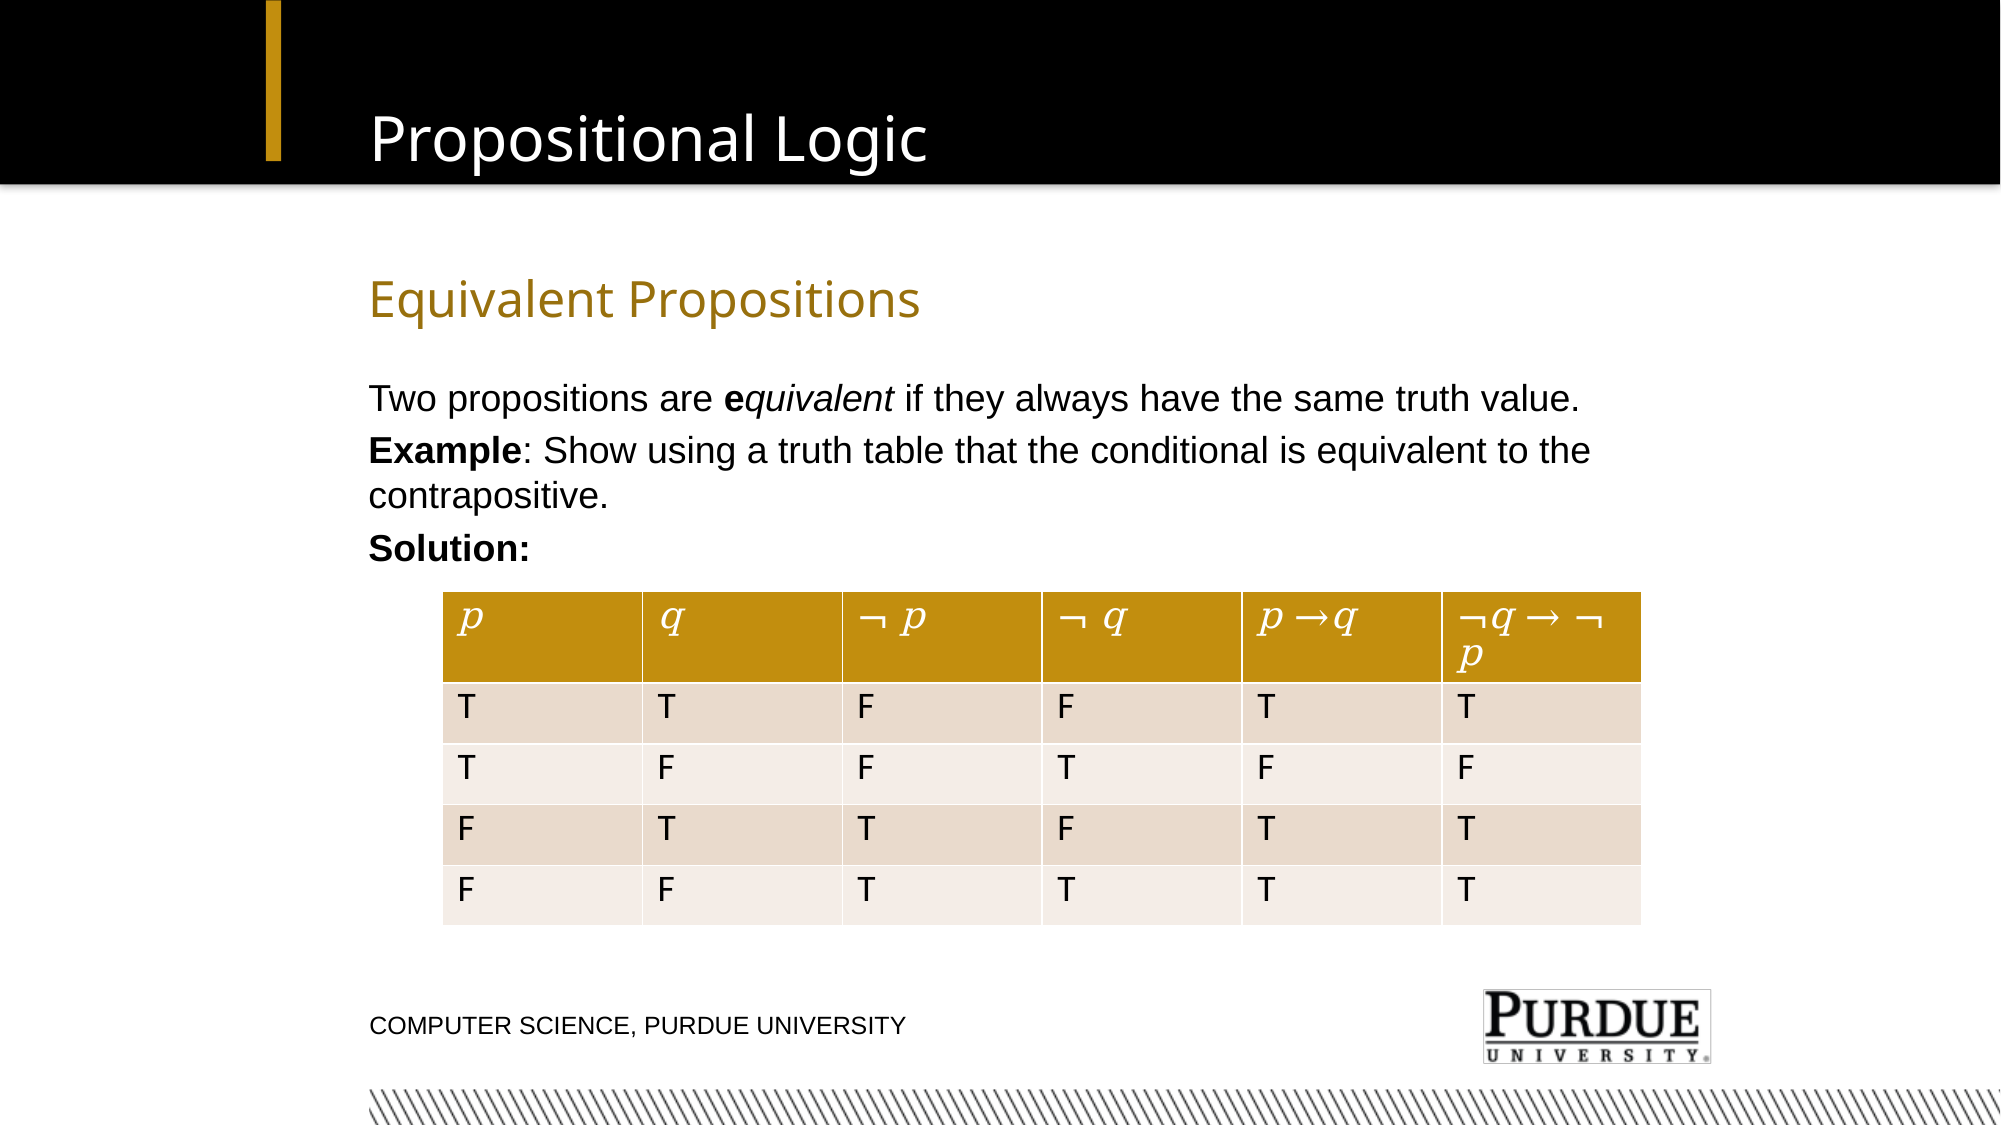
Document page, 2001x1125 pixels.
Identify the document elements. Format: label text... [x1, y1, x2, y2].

title Propositional Logic [369, 98, 1704, 186]
table_cell T [643, 684, 842, 743]
table_cell F [843, 745, 1041, 804]
table_cell T [443, 745, 642, 804]
table_cell F [843, 684, 1041, 743]
list Computer Science, Purdue University [369, 1009, 1375, 1047]
table_cell F [443, 866, 642, 925]
table_cell T [1443, 805, 1641, 865]
table_cell T [843, 805, 1041, 865]
table_cell T [643, 805, 842, 865]
table_cell F [1443, 745, 1641, 804]
table_cell T [843, 866, 1041, 925]
table_cell T [1443, 866, 1641, 925]
table_cell F [1243, 745, 1441, 804]
table_header ¬ q [1043, 592, 1241, 682]
table_cell T [1443, 684, 1641, 743]
table_cell T [1243, 866, 1441, 925]
table_cell F [643, 866, 842, 925]
table_cell T [443, 684, 642, 743]
table_header p →q [1243, 592, 1441, 682]
table_header ¬ p [843, 592, 1041, 682]
table_cell T [1243, 805, 1441, 865]
table_cell F [1043, 805, 1241, 865]
table_cell F [443, 805, 642, 865]
table_cell F [643, 745, 842, 804]
table_cell T [1243, 684, 1441, 743]
table_cell F [1043, 684, 1241, 743]
text_box Two propositions are equivalent if they always have the same truth value. Example: Show using a truth table that the conditional is equivalent to the contrapositive. Solution: [368, 373, 1704, 935]
table_cell T [1043, 866, 1241, 925]
table_cell T [1043, 745, 1241, 804]
table_header ¬q → ¬ p [1443, 592, 1641, 682]
table_header p [443, 592, 642, 682]
list Equivalent Propositions [368, 267, 1704, 337]
table_header q [643, 592, 842, 682]
